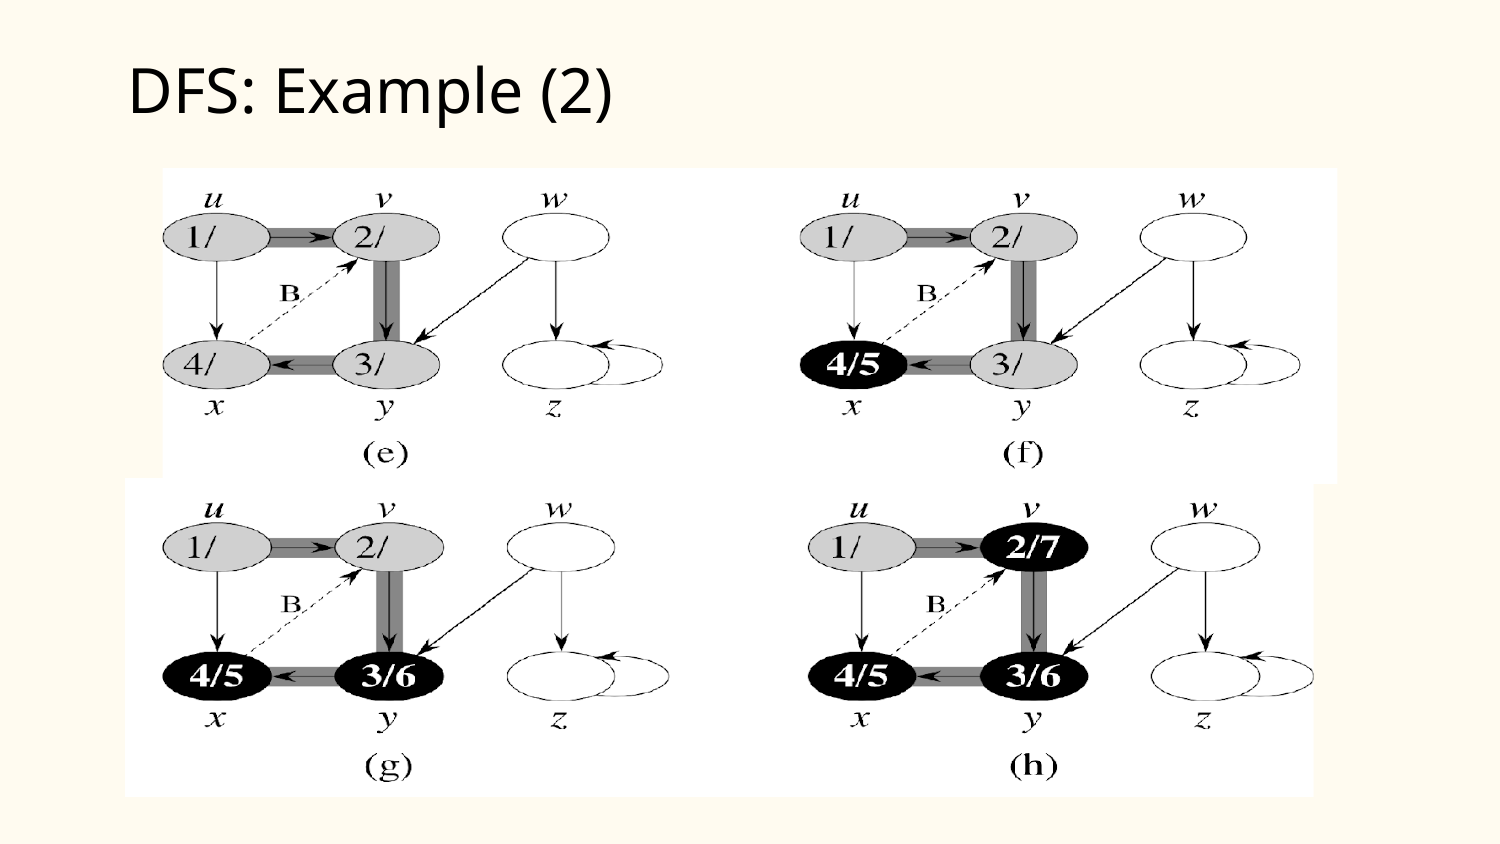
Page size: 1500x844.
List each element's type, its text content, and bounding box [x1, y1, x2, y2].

picture [124, 168, 1338, 797]
title DFS: Example (2) [112, 28, 1388, 148]
